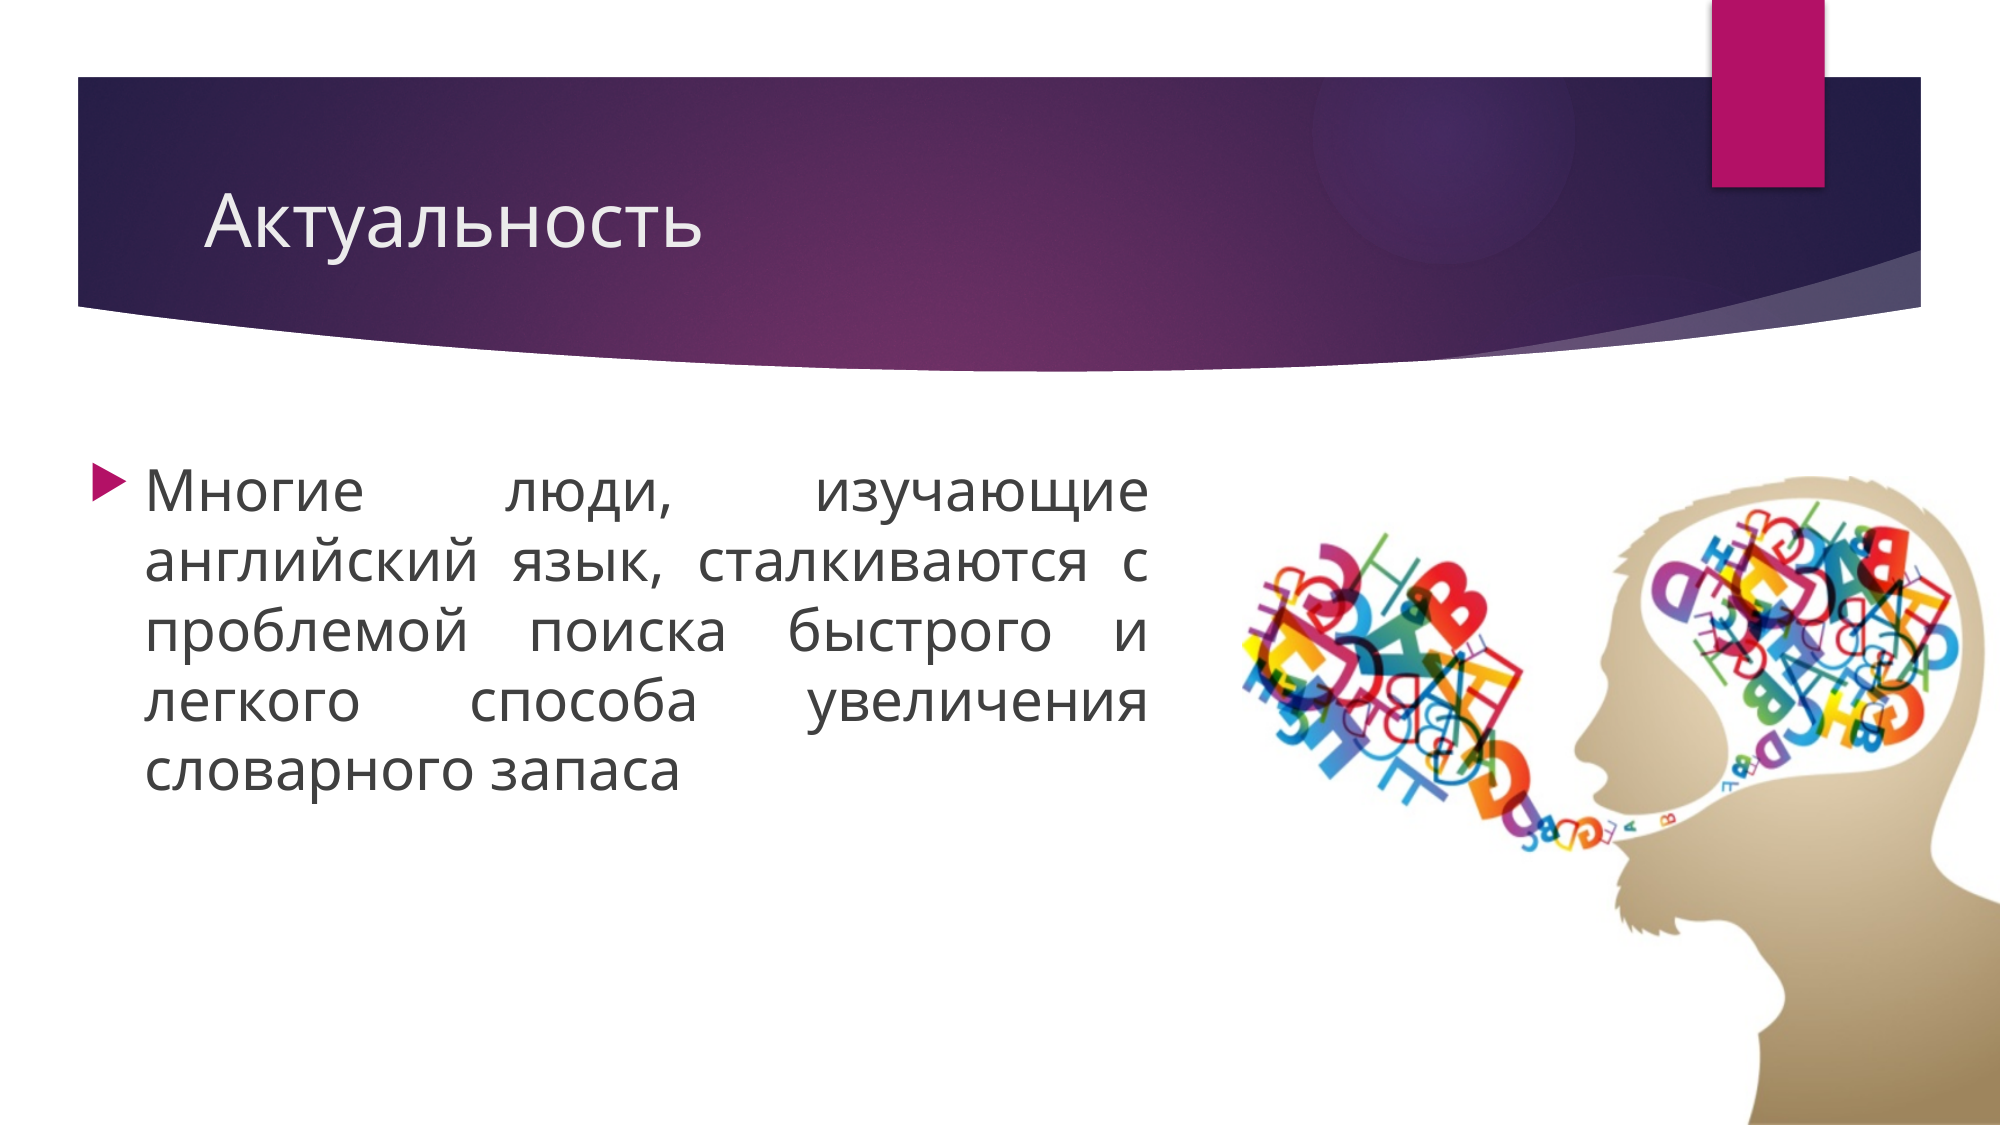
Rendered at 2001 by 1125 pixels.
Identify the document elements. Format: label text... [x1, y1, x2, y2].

title Актуальность [189, 159, 1627, 276]
picture [1242, 476, 2000, 1125]
list Многие люди, изучающие английский язык, сталкиваются с проблемой поиска быстрого и легкого способа увеличения словарного запаса [73, 445, 1166, 1043]
